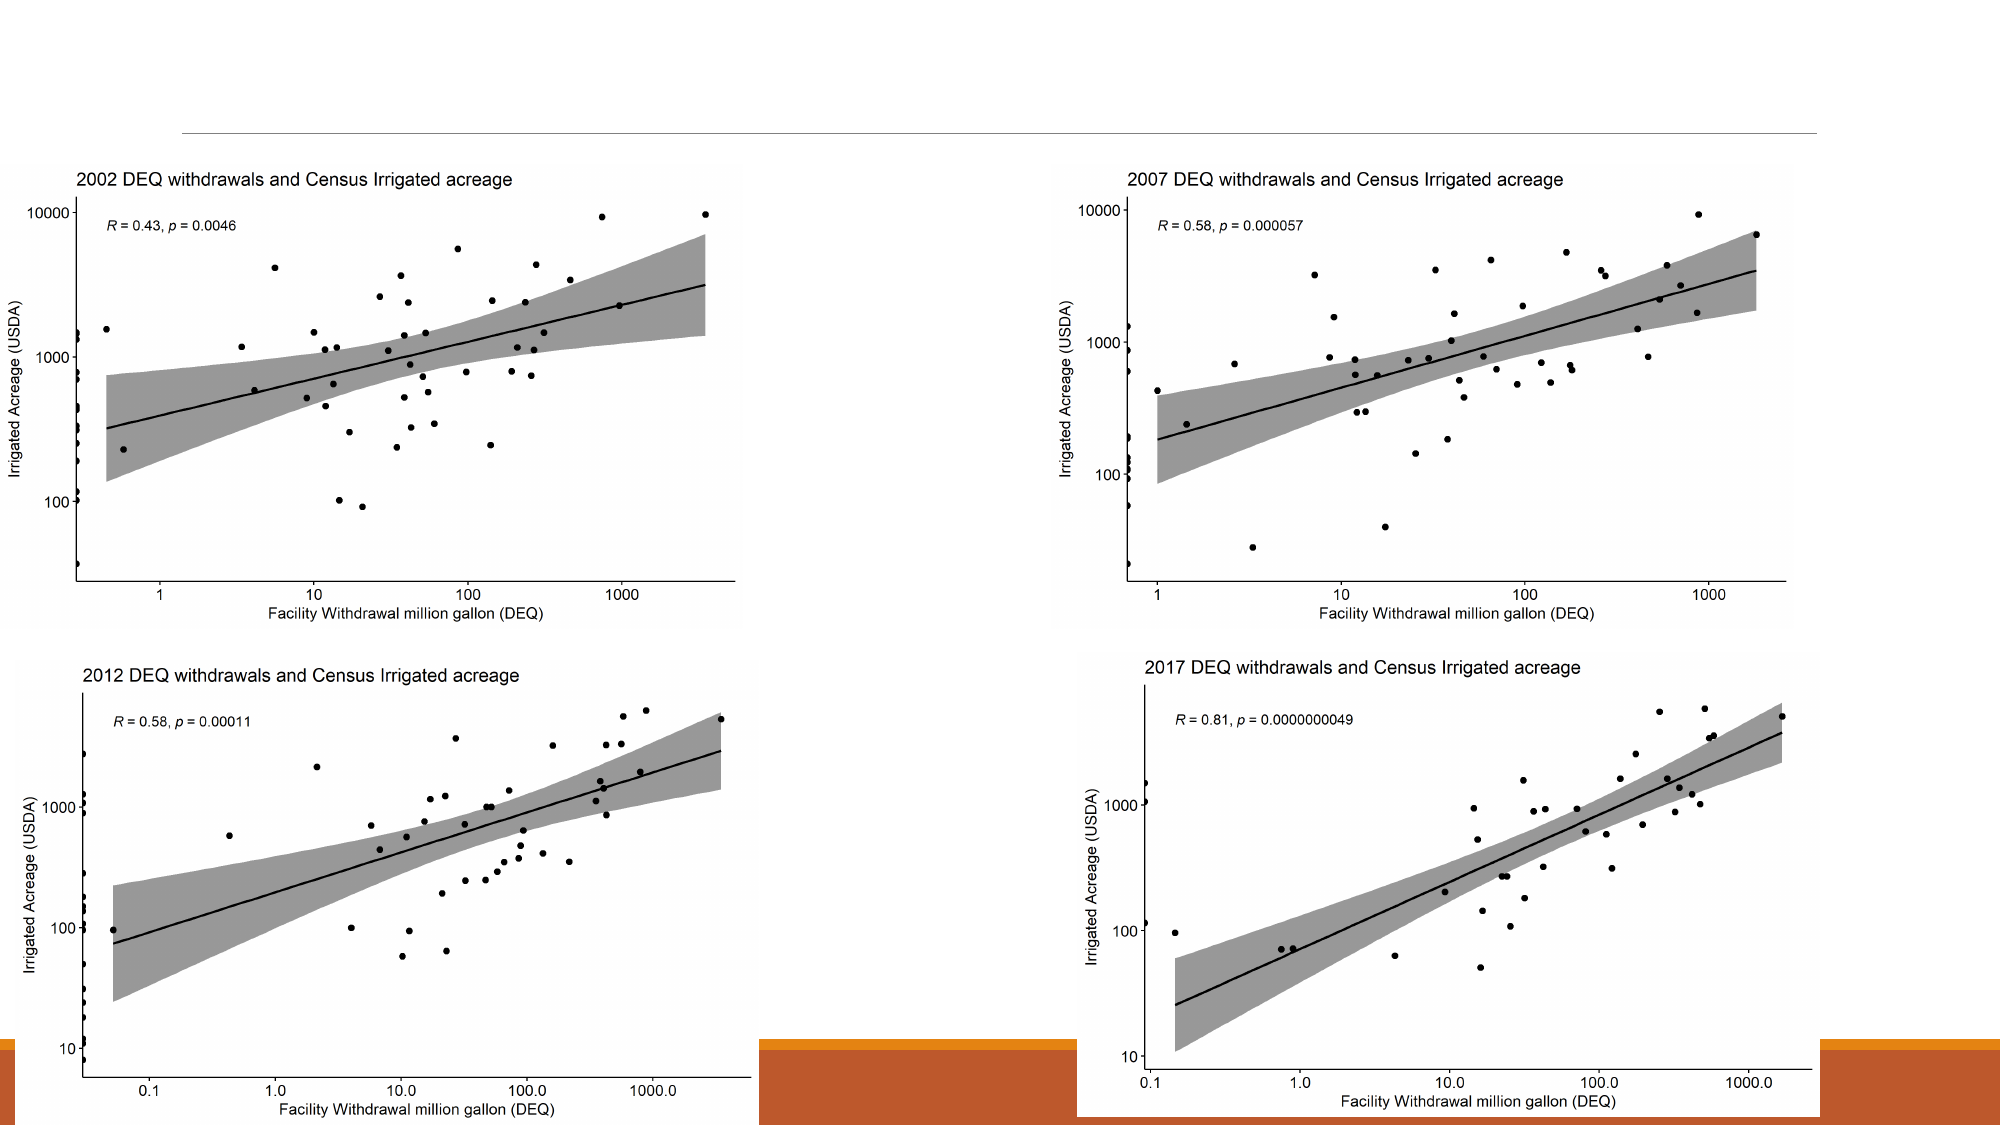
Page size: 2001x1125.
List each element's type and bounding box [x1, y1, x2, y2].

list [0, 164, 744, 630]
picture [14, 660, 759, 1125]
picture [1076, 651, 1821, 1117]
picture [1050, 164, 1795, 630]
